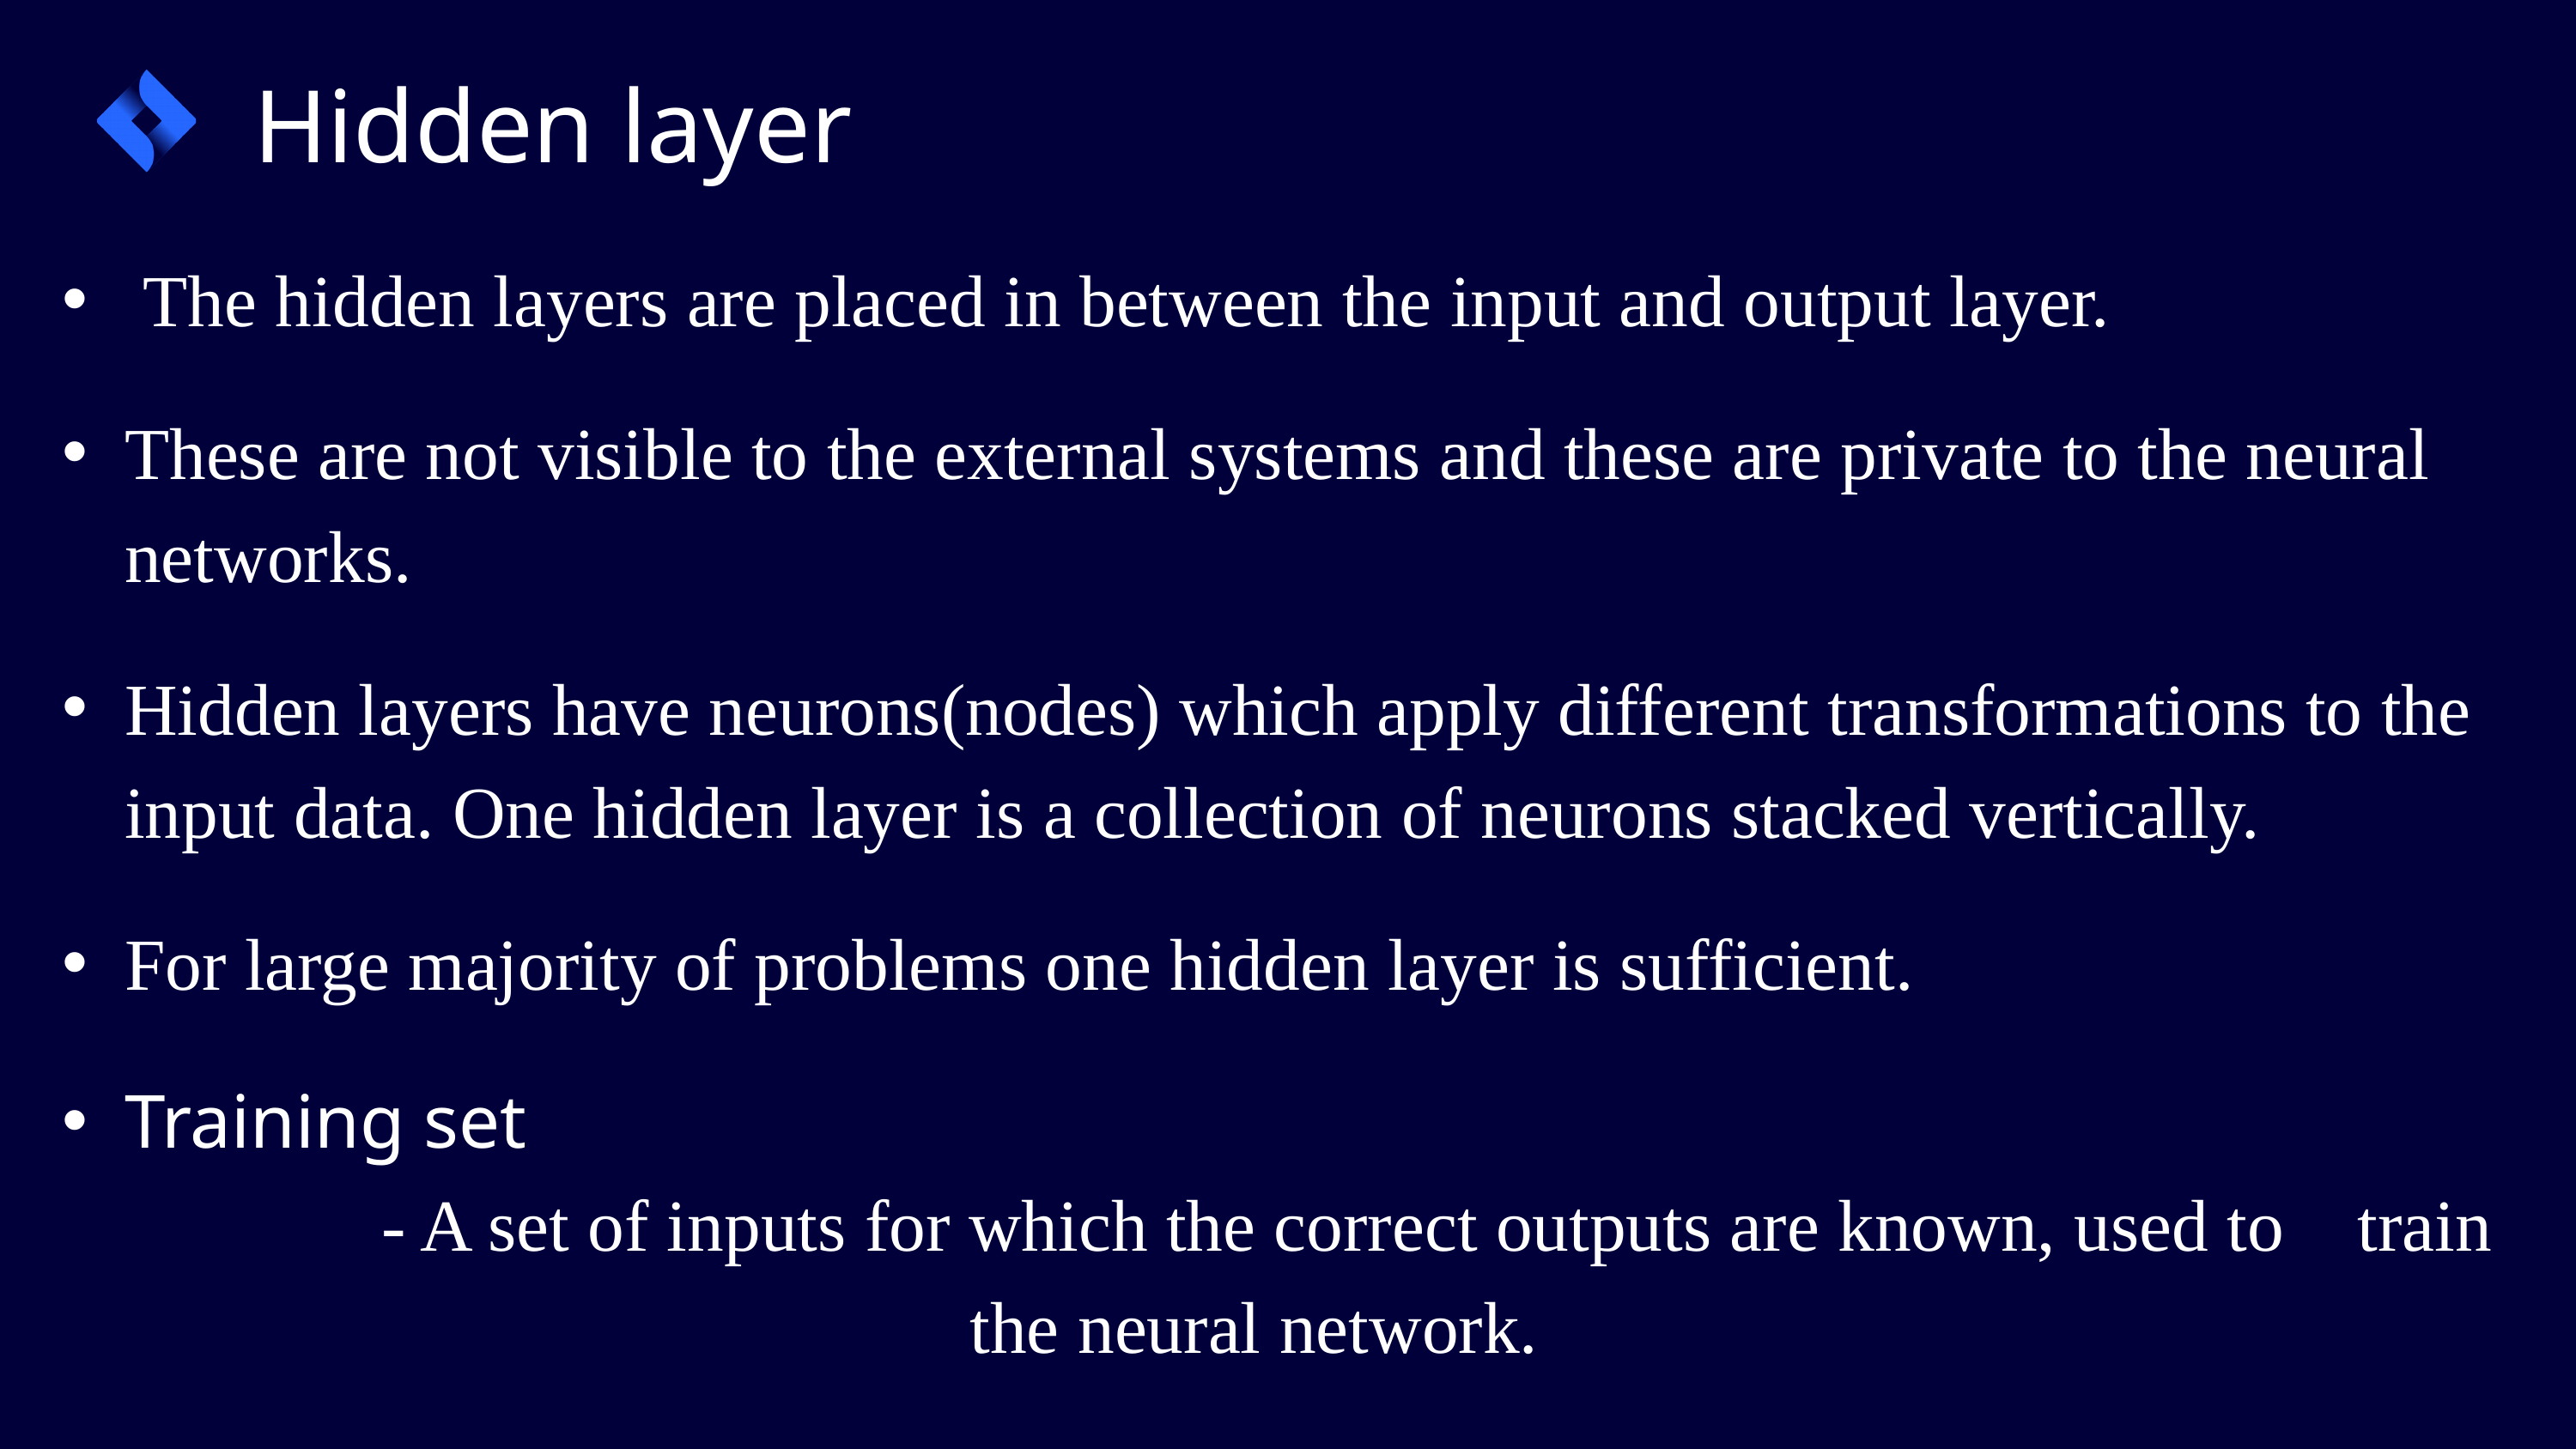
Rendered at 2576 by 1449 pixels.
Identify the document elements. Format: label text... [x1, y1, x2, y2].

text_box [96, 70, 197, 173]
text_box The hidden layers are placed in between the input and output layer. These are not visible to the external systems and these are private to the neural networks. Hidden layers have neurons(nodes) which apply different transformations to the input data. One hidden layer is a collection of neurons stacked vertically. For large majority of problems one hidden layer is sufficient. Training set - A set of inputs for which the correct outputs are known, used to train the neural network. [0, 239, 2510, 1449]
text_box Hidden layer [225, 42, 881, 184]
